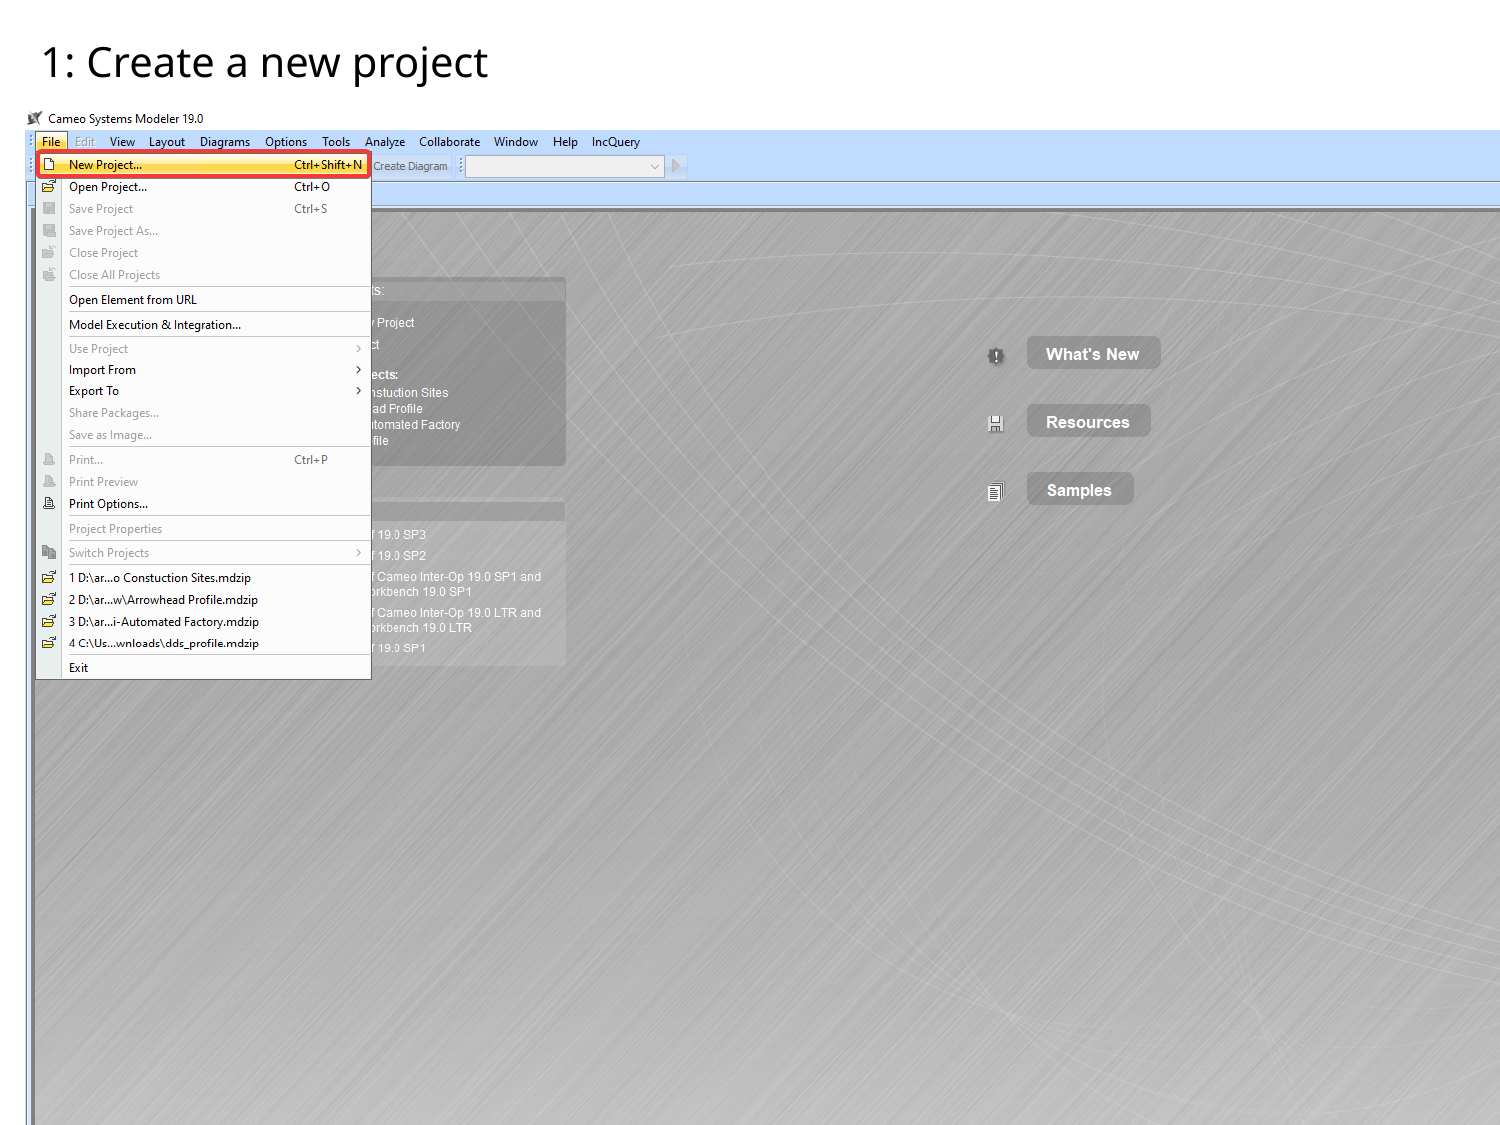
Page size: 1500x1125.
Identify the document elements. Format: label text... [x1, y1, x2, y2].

title 1: Create a new project [25, 20, 1320, 107]
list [25, 107, 1500, 1125]
